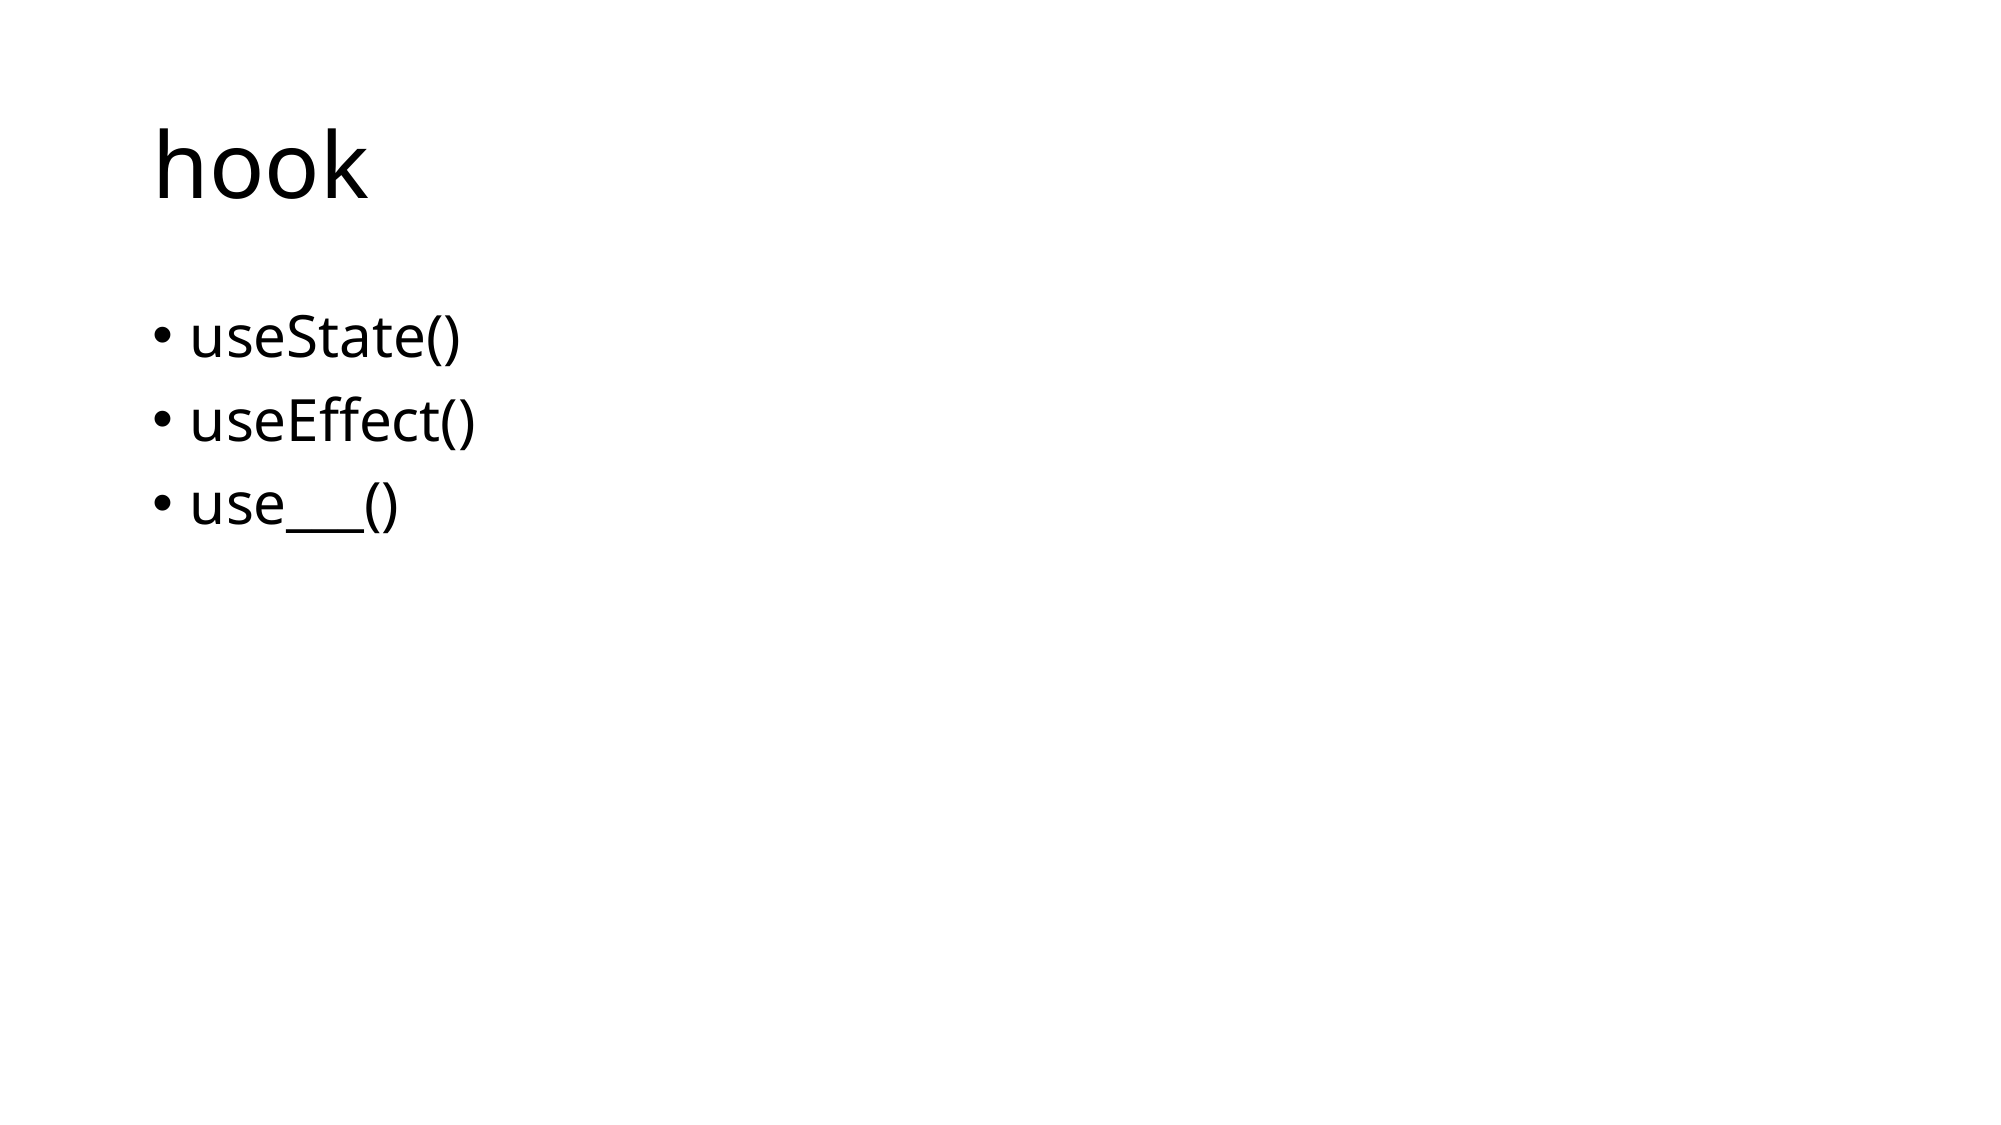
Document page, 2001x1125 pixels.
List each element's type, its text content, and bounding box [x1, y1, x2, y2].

title hook [137, 59, 1863, 278]
list useState() useEffect() use___() [137, 299, 1863, 1014]
